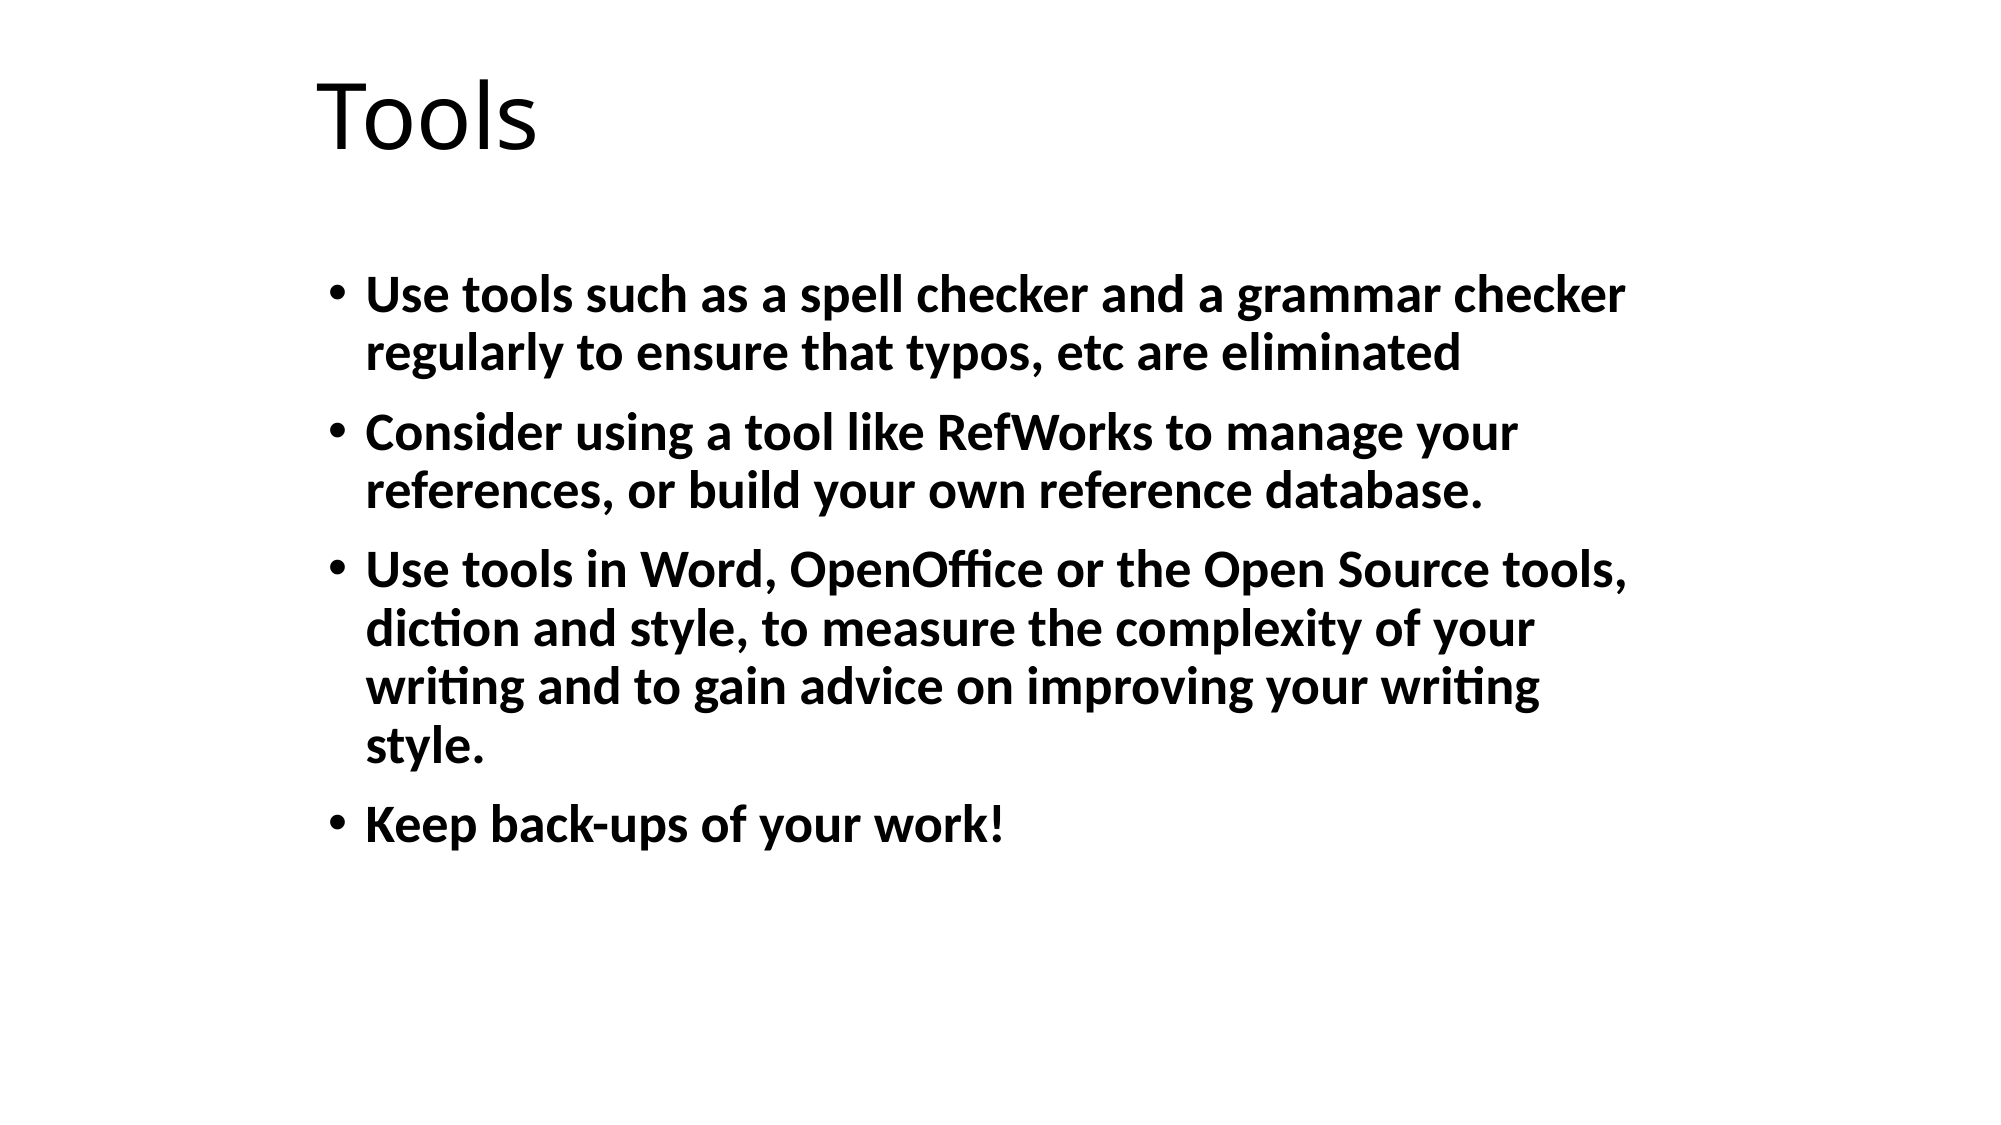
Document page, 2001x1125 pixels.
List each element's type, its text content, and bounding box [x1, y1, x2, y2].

title Tools [316, 16, 1590, 224]
list Use tools such as a spell checker and a grammar checker regularly to ensure that typos, etc are eliminated Consider using a tool like RefWorks to manage your references, or build your own reference database. Use tools in Word, OpenOffice or the Open Source tools, diction and style, to measure the complexity of your writing and to gain advice on improving your writing style. Keep back-ups of your work! [327, 265, 1668, 1094]
